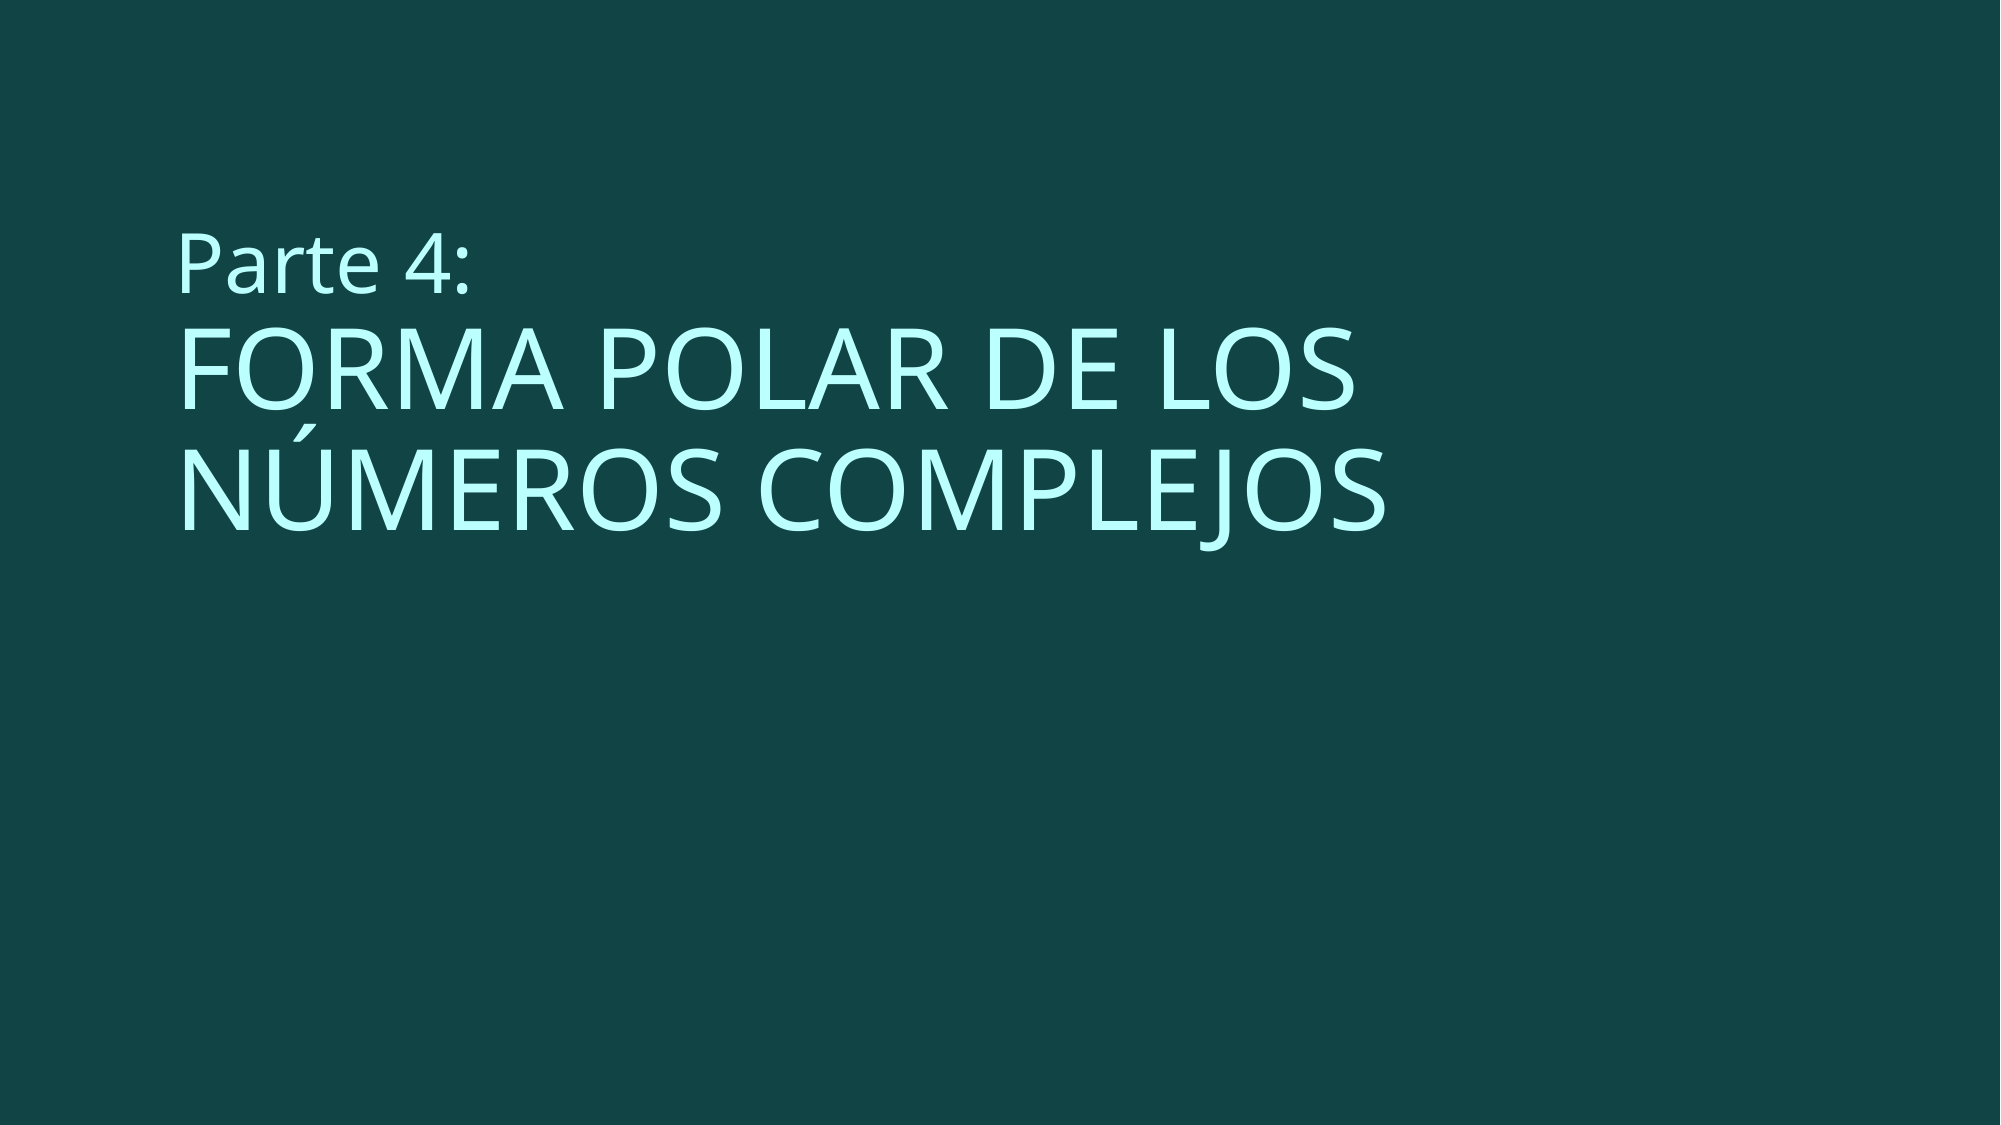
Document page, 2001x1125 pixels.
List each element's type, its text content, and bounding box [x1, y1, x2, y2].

text_box Parte 4: FORMA POLAR DE LOS NÚMEROS COMPLEJOS [159, 128, 1841, 563]
